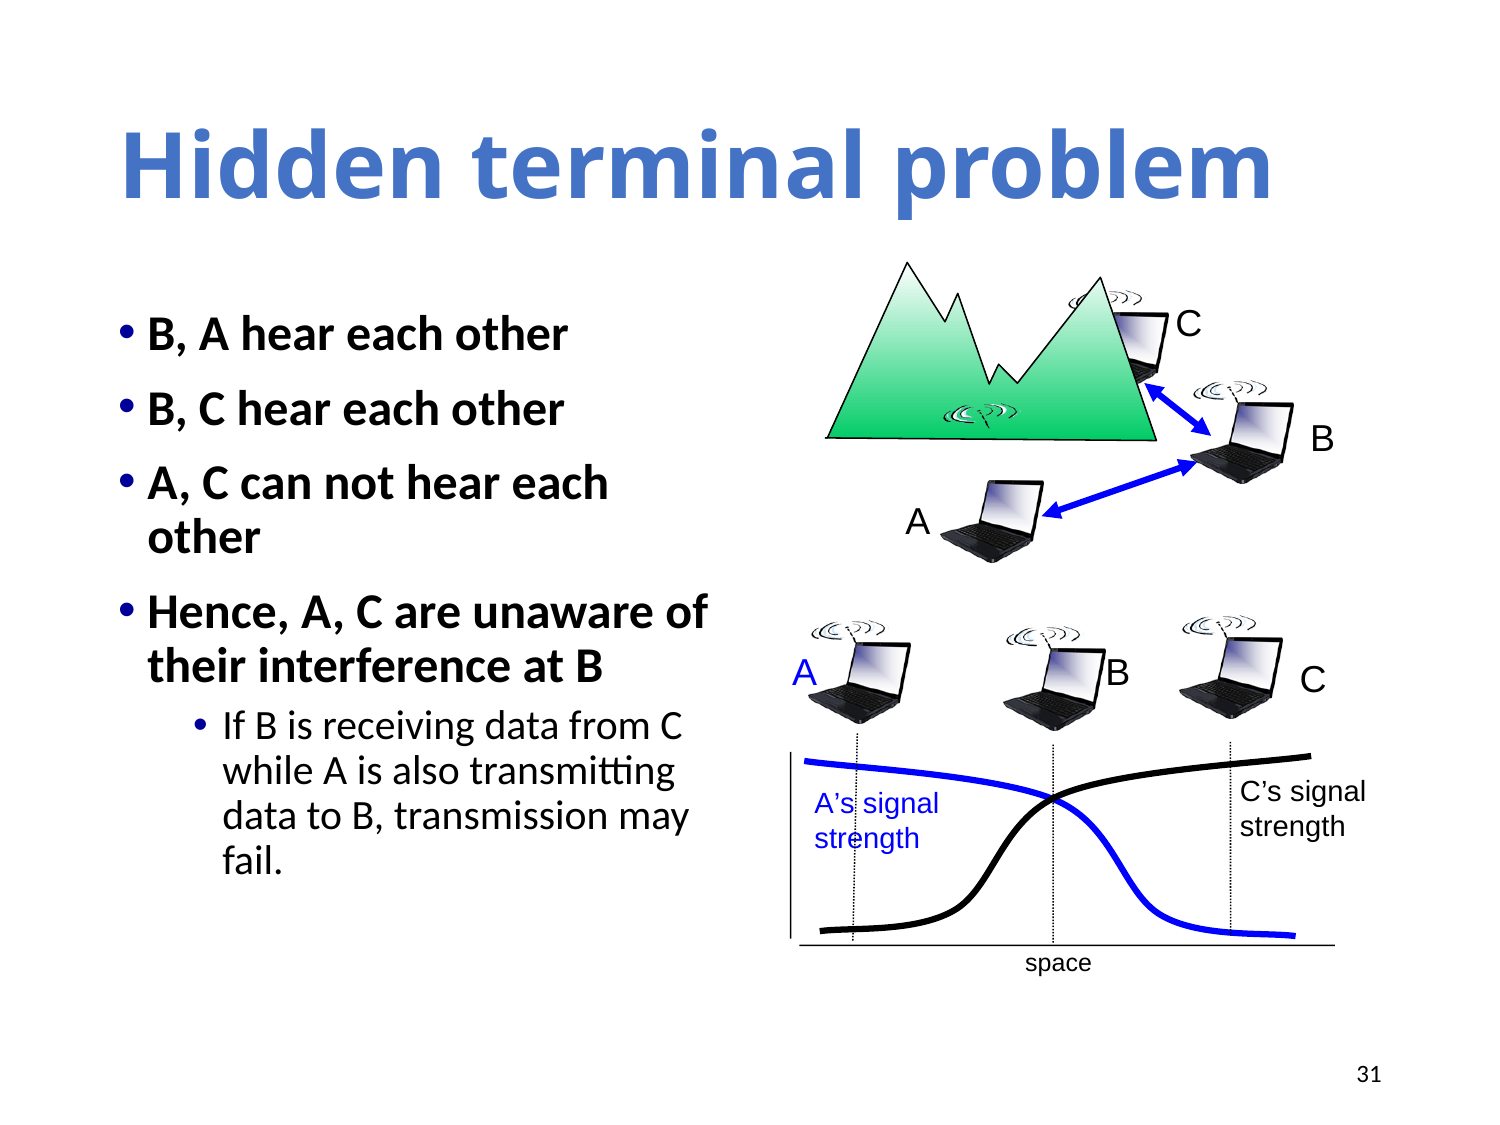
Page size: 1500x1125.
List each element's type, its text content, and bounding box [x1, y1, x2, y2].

slide_number 31 [1059, 1042, 1397, 1103]
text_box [824, 262, 1351, 563]
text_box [777, 613, 1387, 985]
title Hidden terminal problem [103, 59, 1397, 278]
list B, A hear each other B, C hear each other A, C can not hear each other Hence, A, C are unaware of their interference at B If B is receiving data from C while A is also transmitting data to B, transmission may fail. [103, 299, 741, 1014]
